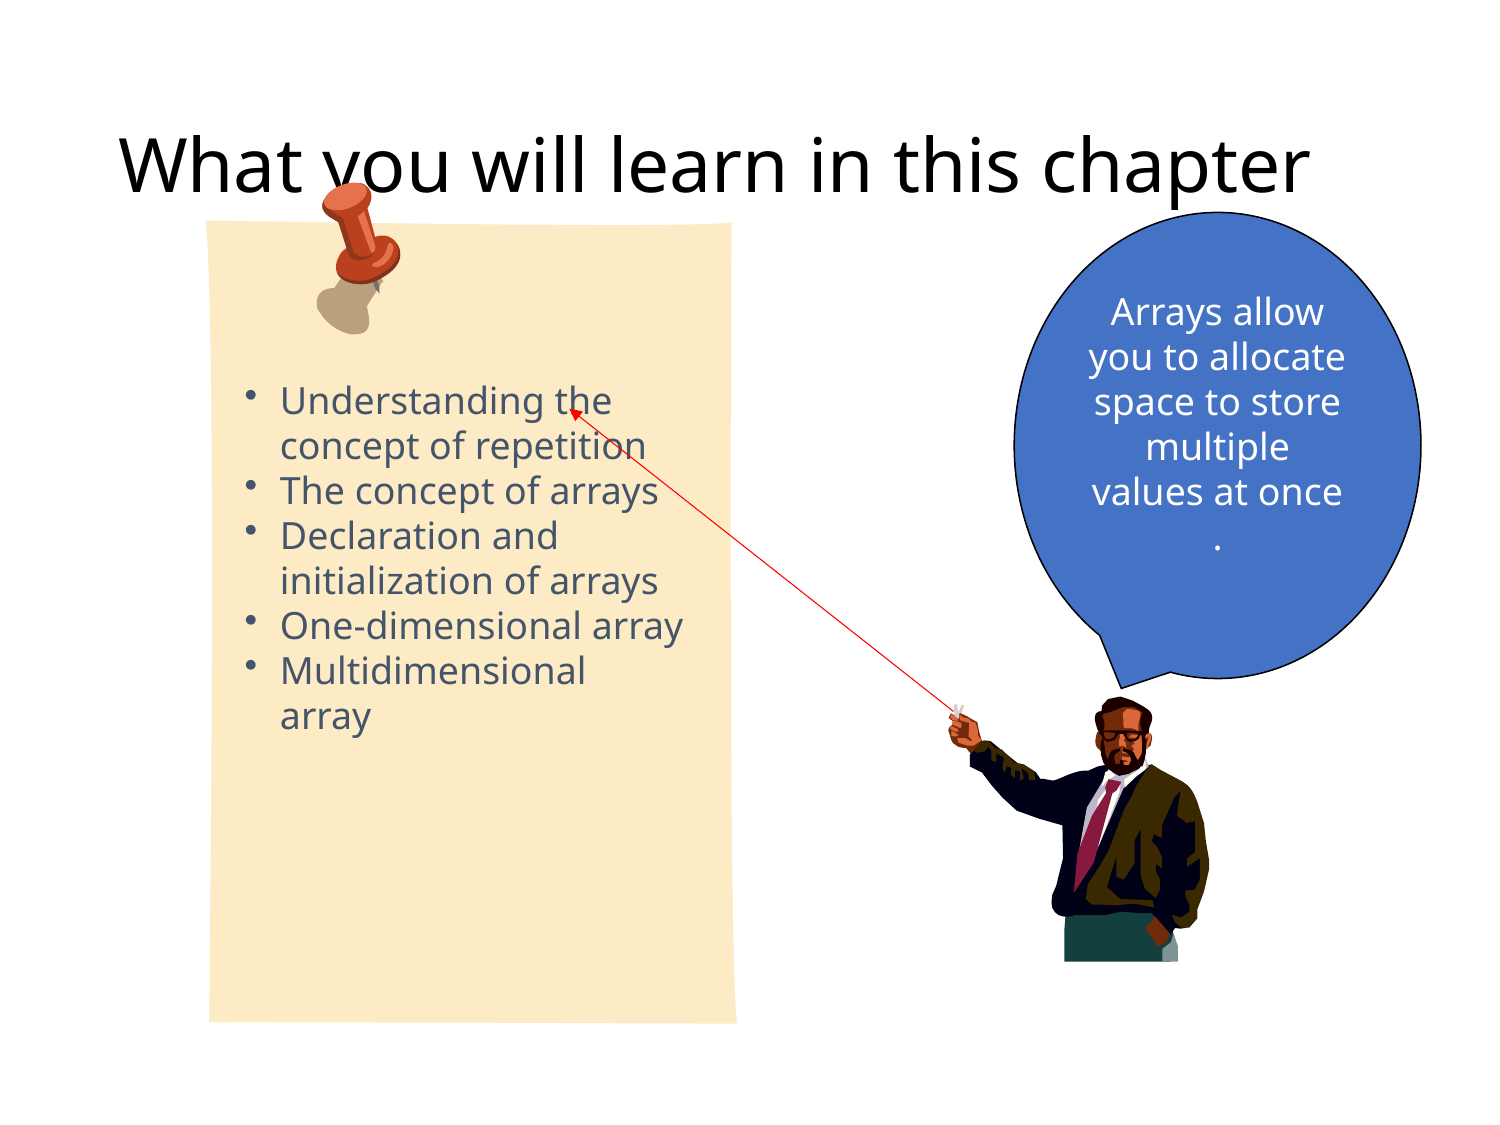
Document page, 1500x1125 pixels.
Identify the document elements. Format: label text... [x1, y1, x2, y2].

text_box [145, 169, 793, 1063]
title What you will learn in this chapter [103, 59, 1397, 278]
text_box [948, 696, 1210, 962]
text_box Arrays allow you to allocate space to store multiple values at once . [1014, 212, 1421, 689]
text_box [569, 408, 964, 704]
